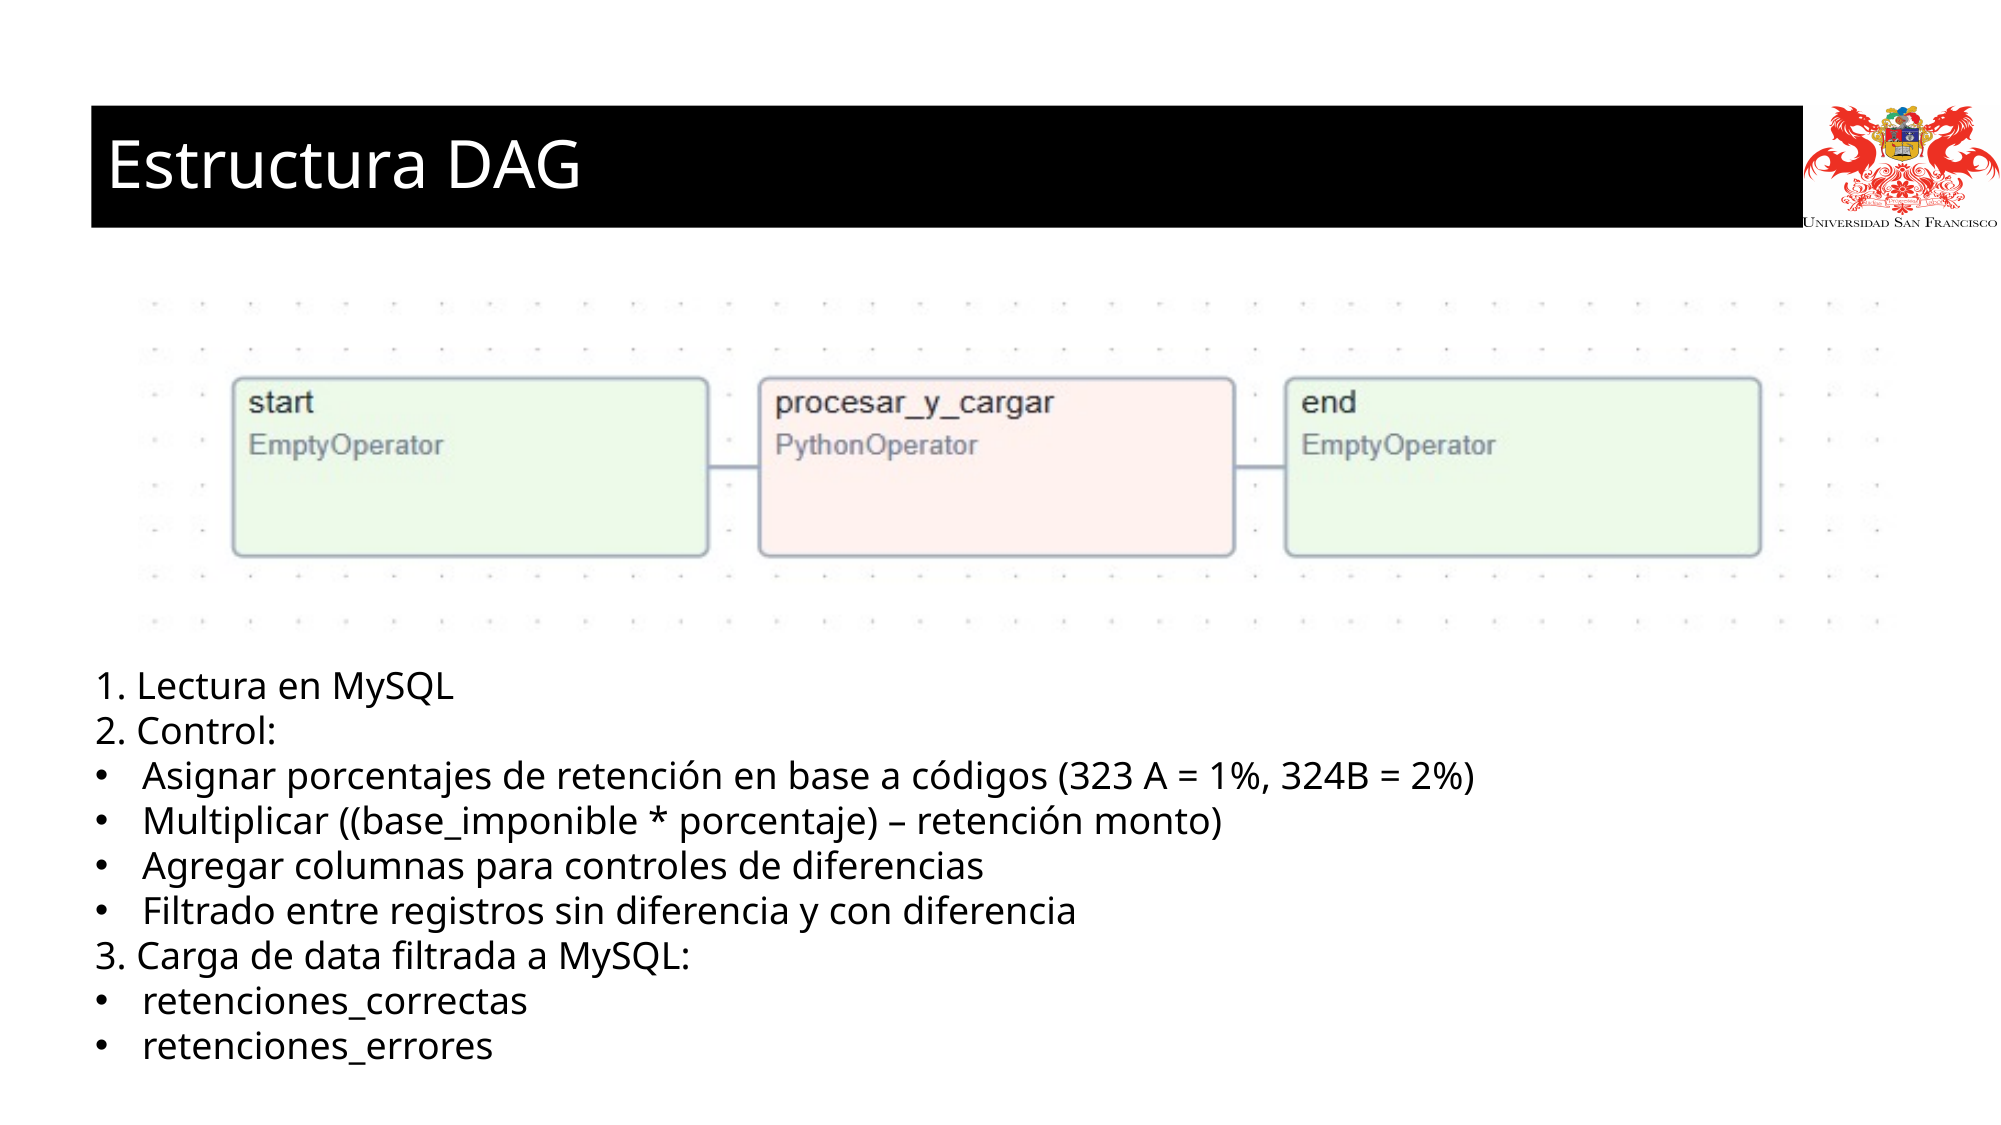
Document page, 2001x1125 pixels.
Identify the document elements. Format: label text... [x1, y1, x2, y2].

picture [1803, 104, 2000, 229]
text_box 1. Lectura en MySQL 2. Control: Asignar porcentajes de retención en base a códigos (323 A = 1%, 324B = 2%) Multiplicar ((base_imponible * porcentaje) – retención monto) Agregar columnas para controles de diferencias Filtrado entre registros sin diferencia y con diferencia 3. Carga de data filtrada a MySQL: retenciones_correctas retenciones_errores [80, 654, 1920, 1074]
picture [137, 282, 1901, 655]
title Estructura DAG [91, 105, 1803, 228]
